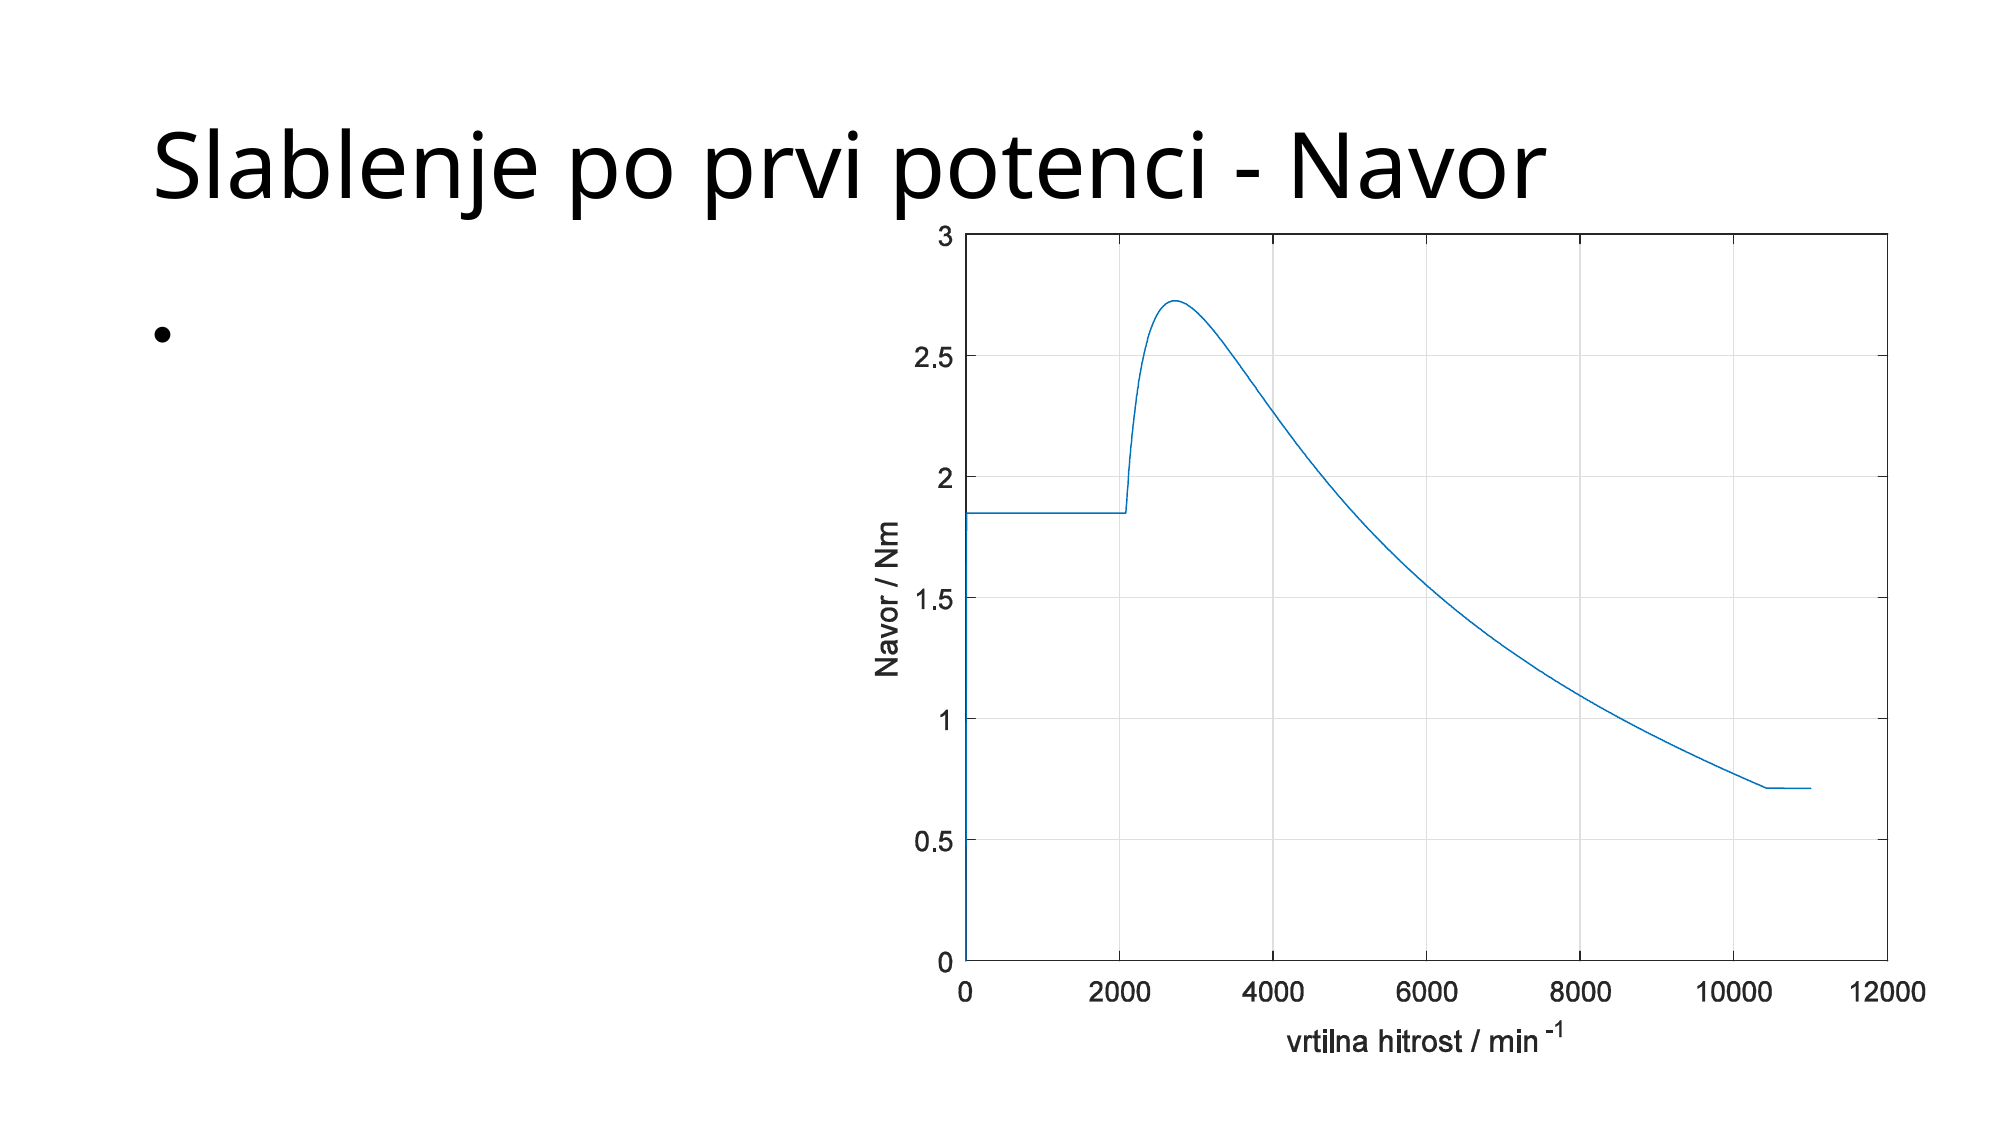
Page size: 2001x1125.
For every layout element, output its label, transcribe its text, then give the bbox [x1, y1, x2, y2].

picture [810, 168, 2000, 1061]
title Slablenje po prvi potenci - Navor [137, 59, 1863, 278]
